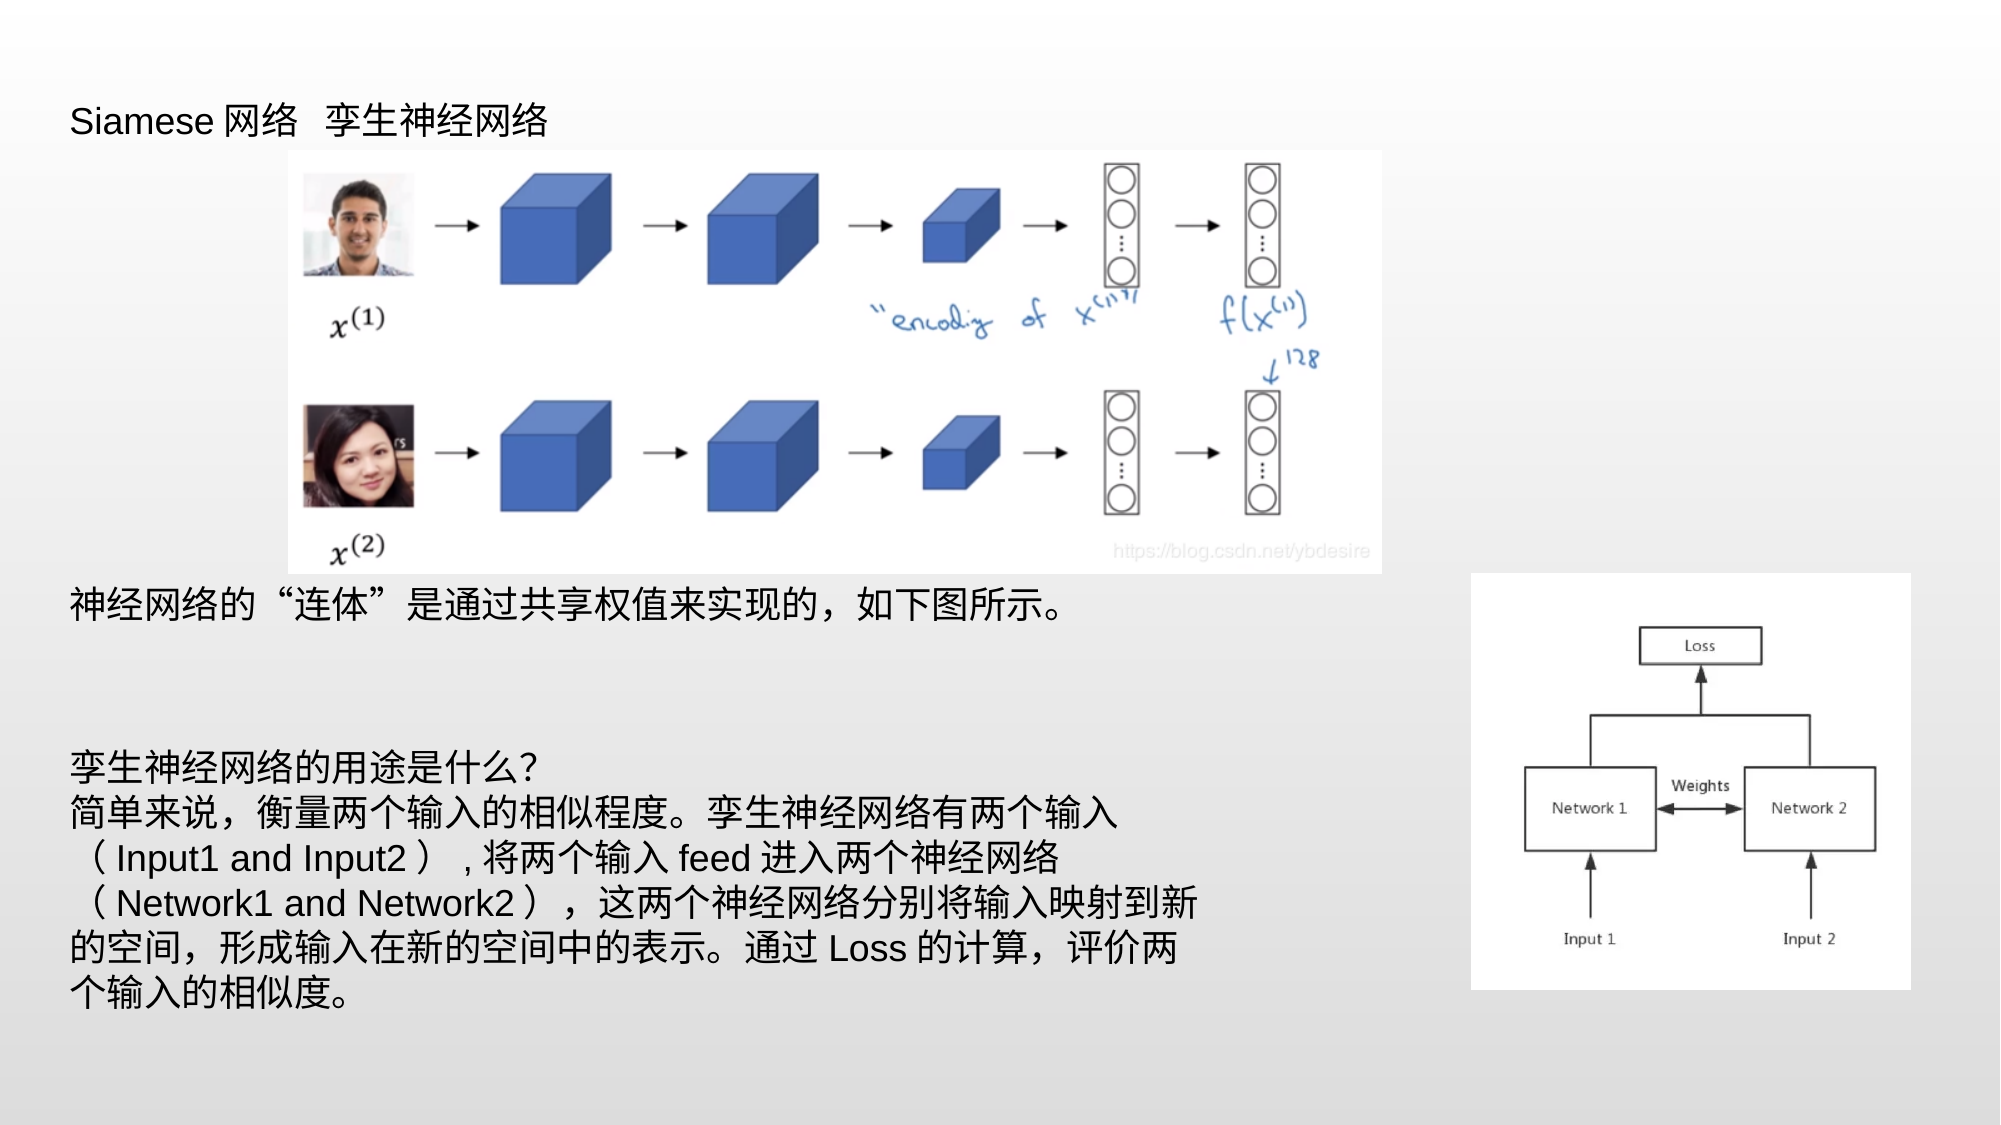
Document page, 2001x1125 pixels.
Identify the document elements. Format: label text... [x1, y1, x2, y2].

text_box 孪生神经网络的用途是什么？ 简单来说，衡量两个输入的相似程度。孪生神经网络有两个输入（Input1 and Input2）,将两个输入feed进入两个神经网络（Network1 and Network2），这两个神经网络分别将输入映射到新的空间，形成输入在新的空间中的表示。通过Loss的计算，评价两个输入的相似度。 [54, 736, 1227, 1066]
picture [1471, 573, 1911, 990]
text_box Siamese网络 孪生神经网络 [54, 89, 992, 150]
picture [288, 150, 1382, 574]
text_box 神经网络的“连体”是通过共享权值来实现的，如下图所示。 [54, 573, 1427, 634]
